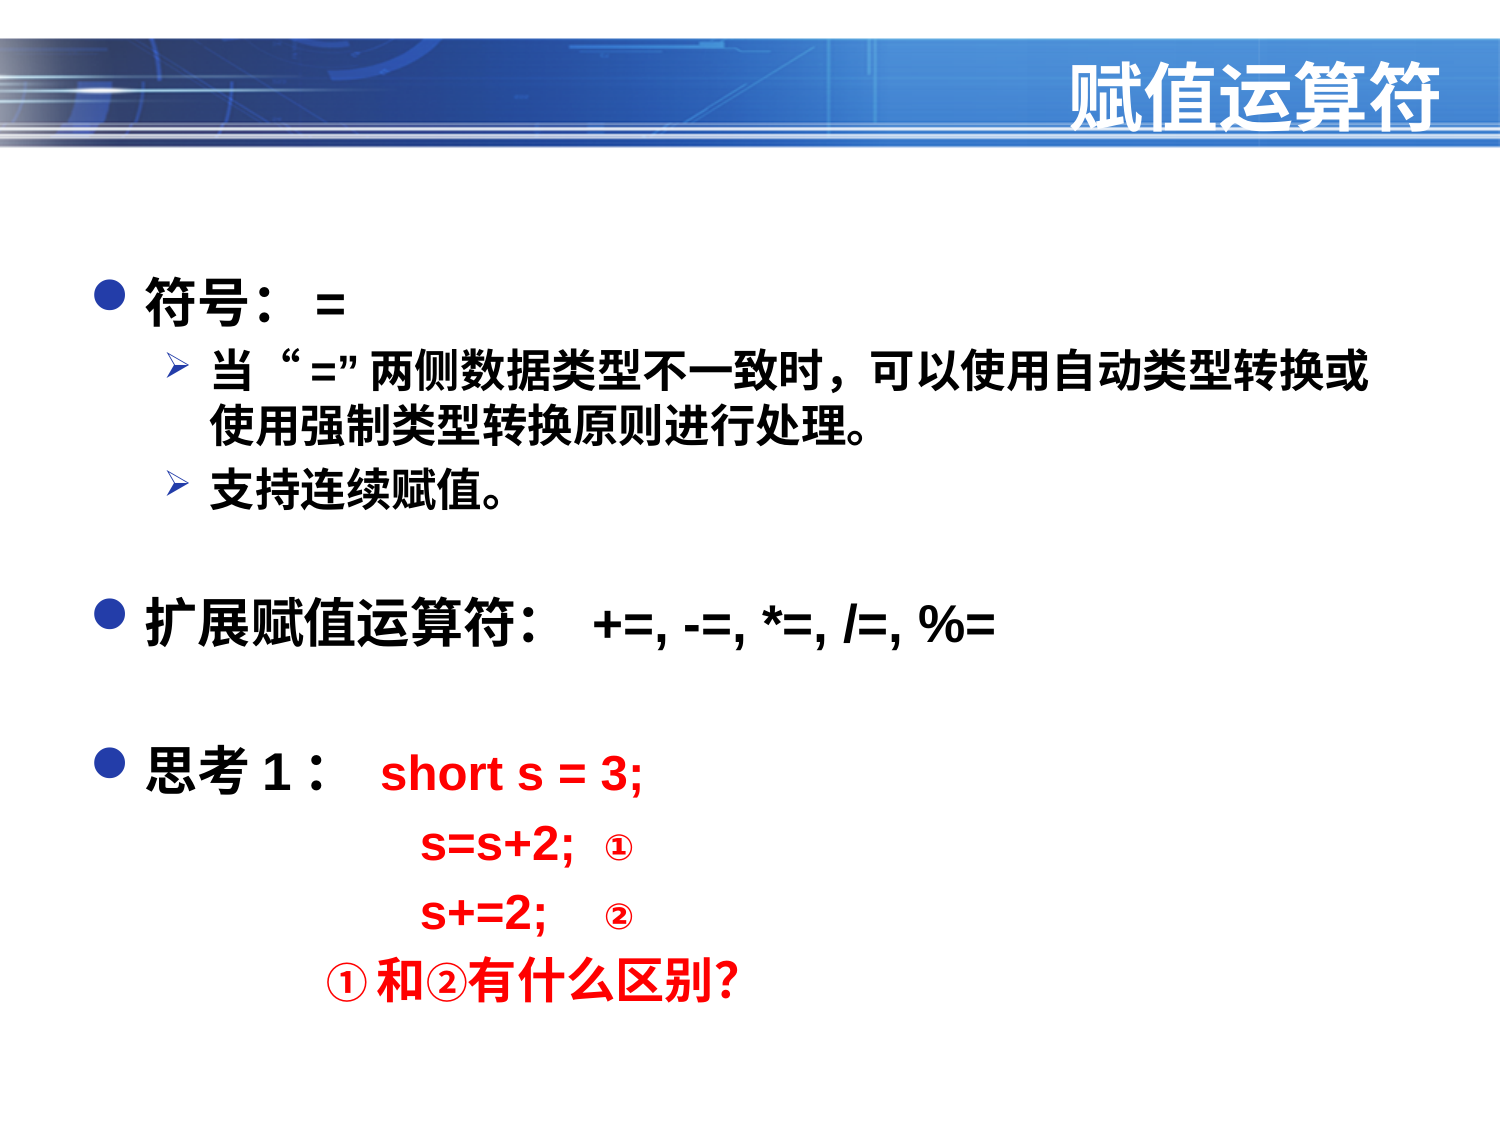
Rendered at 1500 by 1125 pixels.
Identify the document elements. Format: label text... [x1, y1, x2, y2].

title 赋值运算符 [785, 42, 1459, 197]
picture [0, 0, 1500, 1125]
list 符号：= 当“=”两侧数据类型不一致时，可以使用自动类型转换或使用强制类型转换原则进行处理。 支持连续赋值。 扩展赋值运算符： +=, -=, *=, /=, %= 思考1： short s = 3; s=s+2; ① s+=2; ② ①和②有什么区别？ [74, 262, 1426, 1024]
